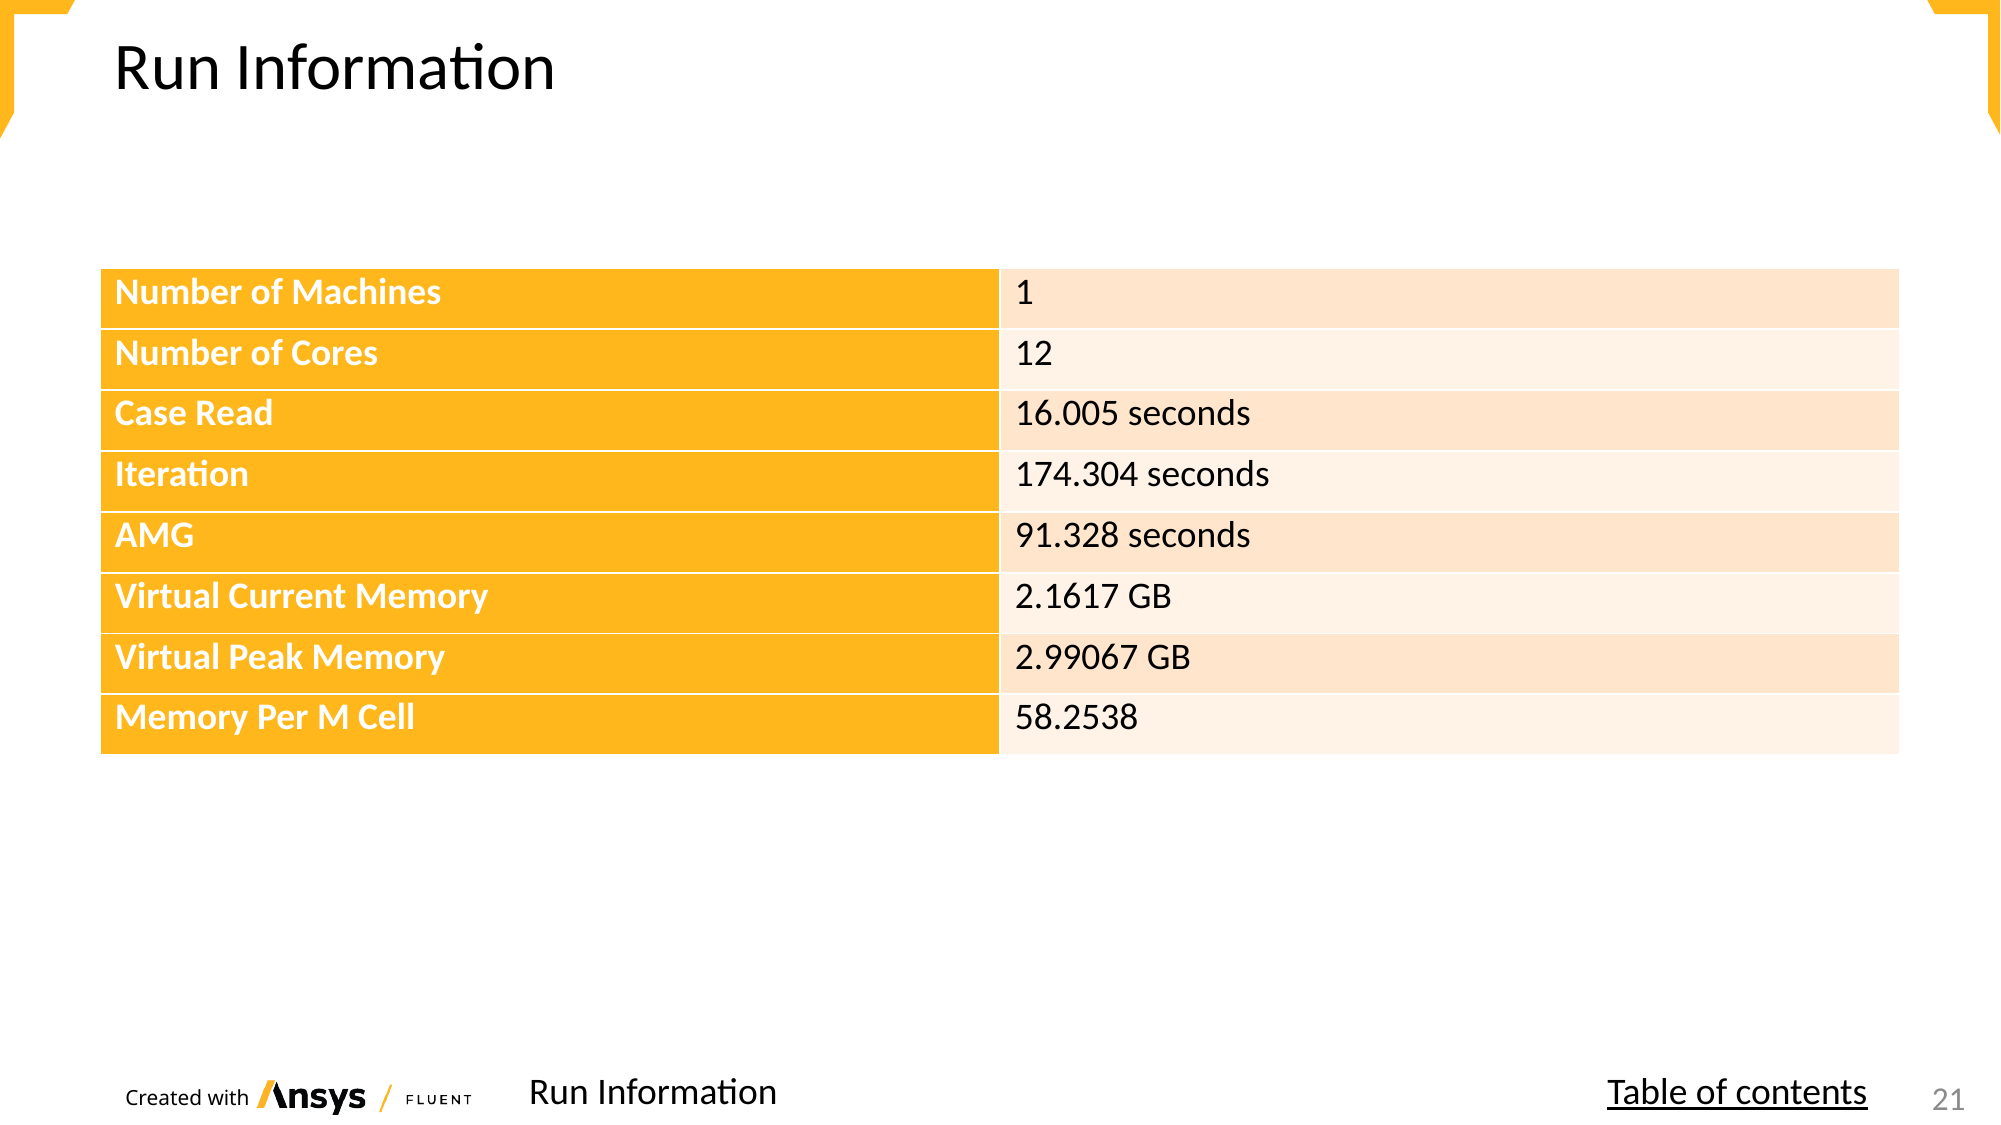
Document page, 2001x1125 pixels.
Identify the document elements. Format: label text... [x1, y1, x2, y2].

table_cell AMG [101, 513, 999, 572]
table_cell 174.304 seconds [1001, 452, 1899, 511]
table_cell Case Read [101, 391, 999, 450]
picture [256, 1080, 474, 1115]
table_header 1 [1001, 269, 1899, 328]
list Table of contents [1592, 1065, 1901, 1117]
table_cell 91.328 seconds [1001, 513, 1899, 572]
slide_number 21 [1905, 1077, 1981, 1118]
table_cell 58.2538 [1001, 695, 1899, 754]
table_cell Virtual Current Memory [101, 574, 999, 633]
table_cell Virtual Peak Memory [101, 634, 999, 693]
table_cell 12 [1001, 330, 1899, 389]
table_cell Memory Per M Cell [101, 695, 999, 754]
list Run Information [514, 1065, 1587, 1118]
table_cell Number of Cores [101, 330, 999, 389]
table_cell Iteration [101, 452, 999, 511]
table_cell 2.1617 GB [1001, 574, 1899, 633]
table_cell 2.99067 GB [1001, 634, 1899, 693]
table_cell 16.005 seconds [1001, 391, 1899, 450]
table_header Number of Machines [101, 269, 999, 328]
title Run Information [99, 24, 1900, 95]
